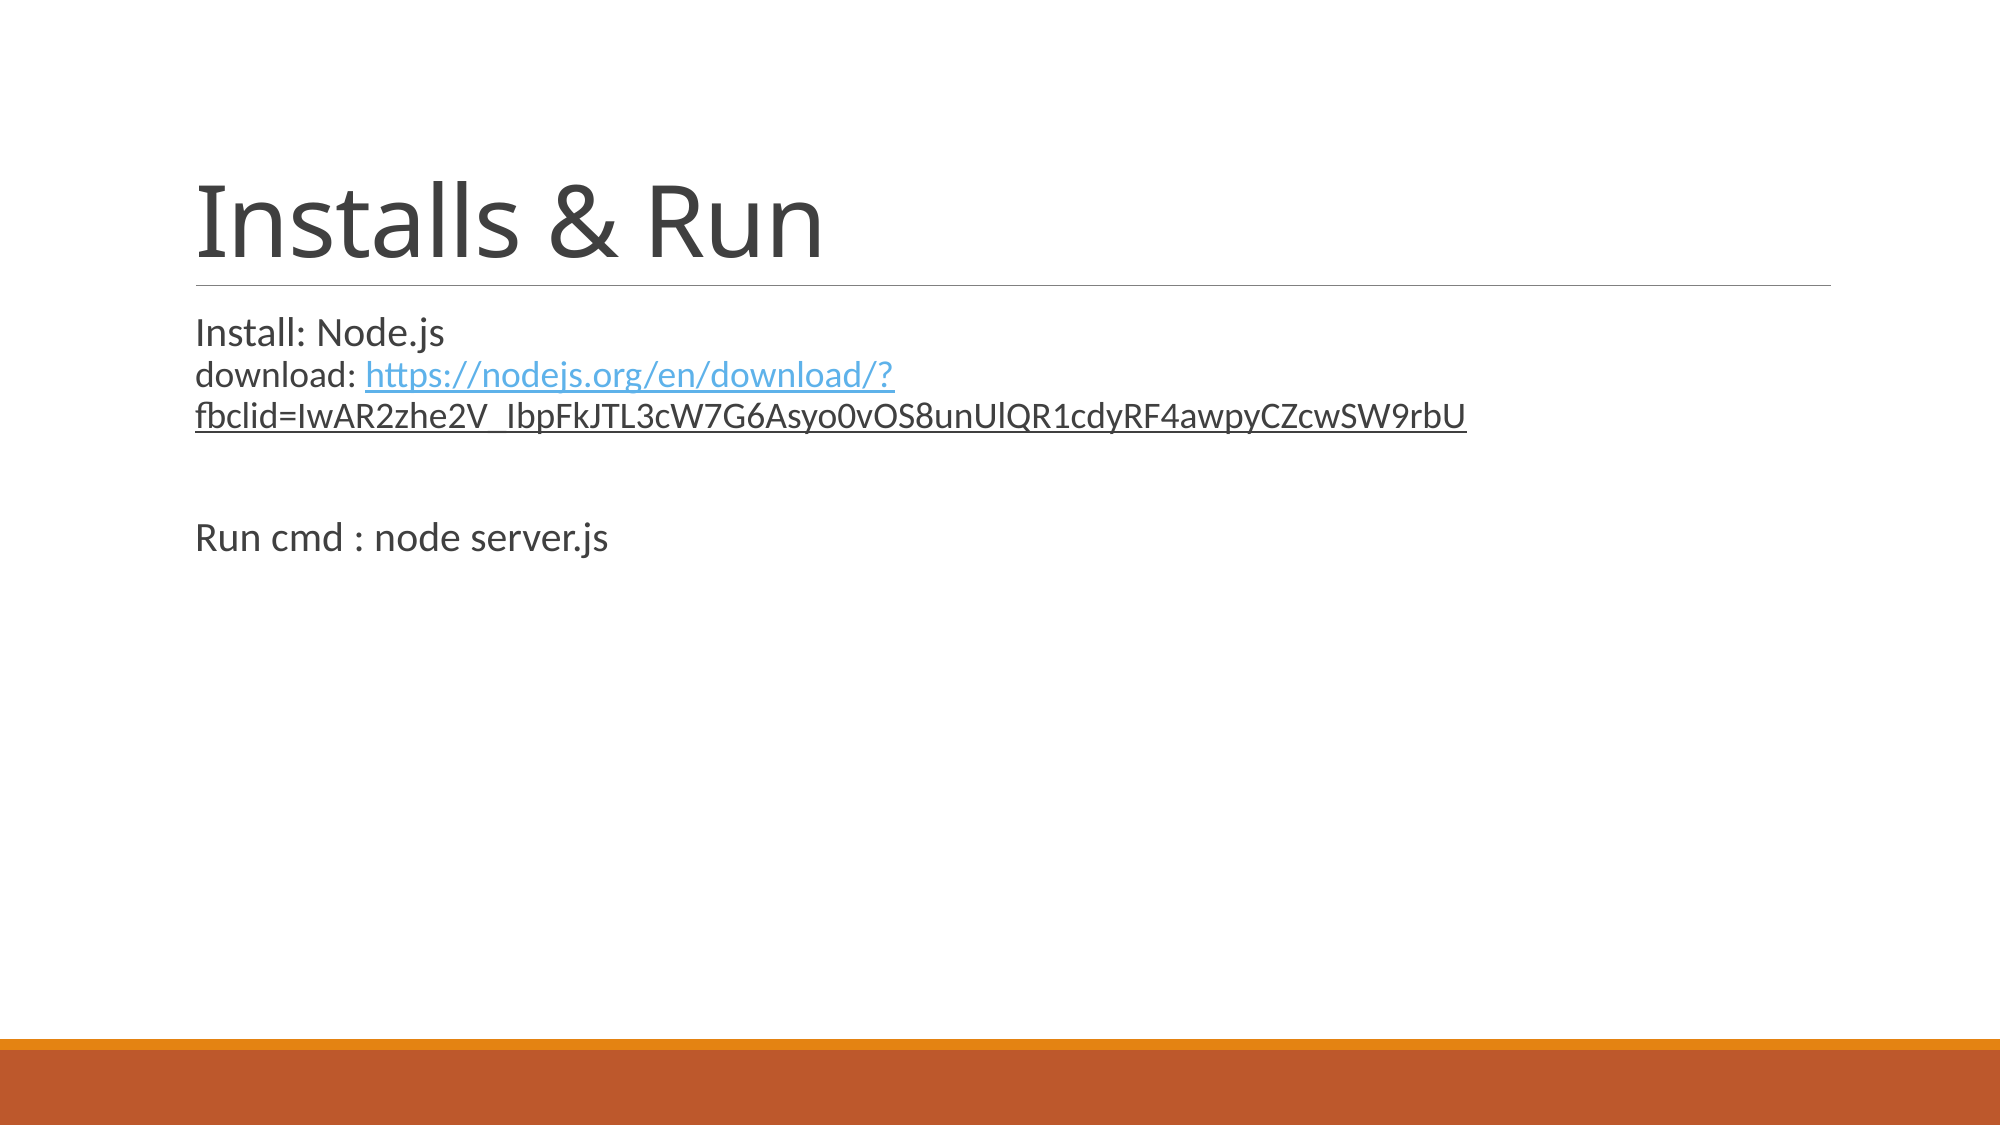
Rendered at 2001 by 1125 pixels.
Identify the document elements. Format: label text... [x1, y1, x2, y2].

list Install: Node.js download: https://nodejs.org/en/download/?fbclid=IwAR2zhe2V_IbpFkJTL3cW7G6Asyo0vOS8unUlQR1cdyRF4awpyCZcwSW9rbU Run cmd : node server.js [180, 302, 1830, 963]
title Installs & Run [180, 47, 1830, 285]
